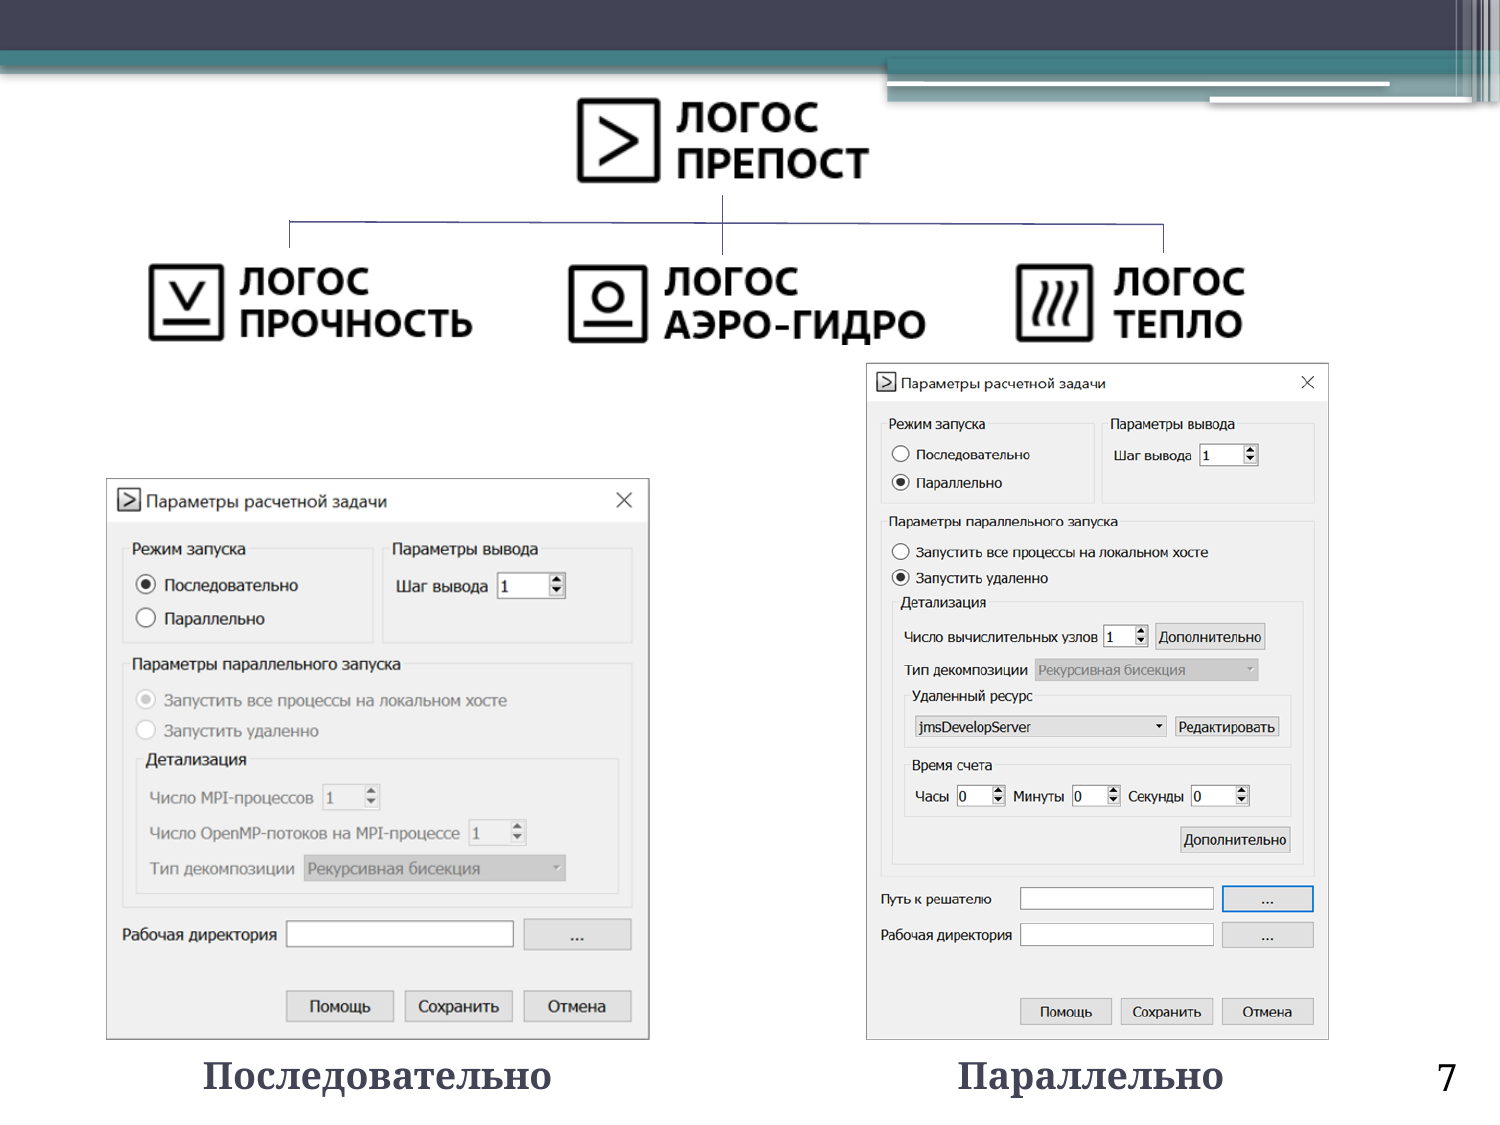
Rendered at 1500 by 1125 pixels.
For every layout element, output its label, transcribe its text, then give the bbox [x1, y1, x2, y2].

picture [105, 478, 650, 1040]
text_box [290, 221, 1164, 225]
text_box Последовательно [188, 1049, 568, 1105]
picture [147, 262, 474, 343]
picture [865, 362, 1329, 1040]
text_box Параллельно [942, 1050, 1240, 1105]
slide_number 7 [1347, 1046, 1473, 1107]
picture [1013, 262, 1247, 344]
picture [574, 96, 871, 185]
picture [566, 263, 928, 345]
